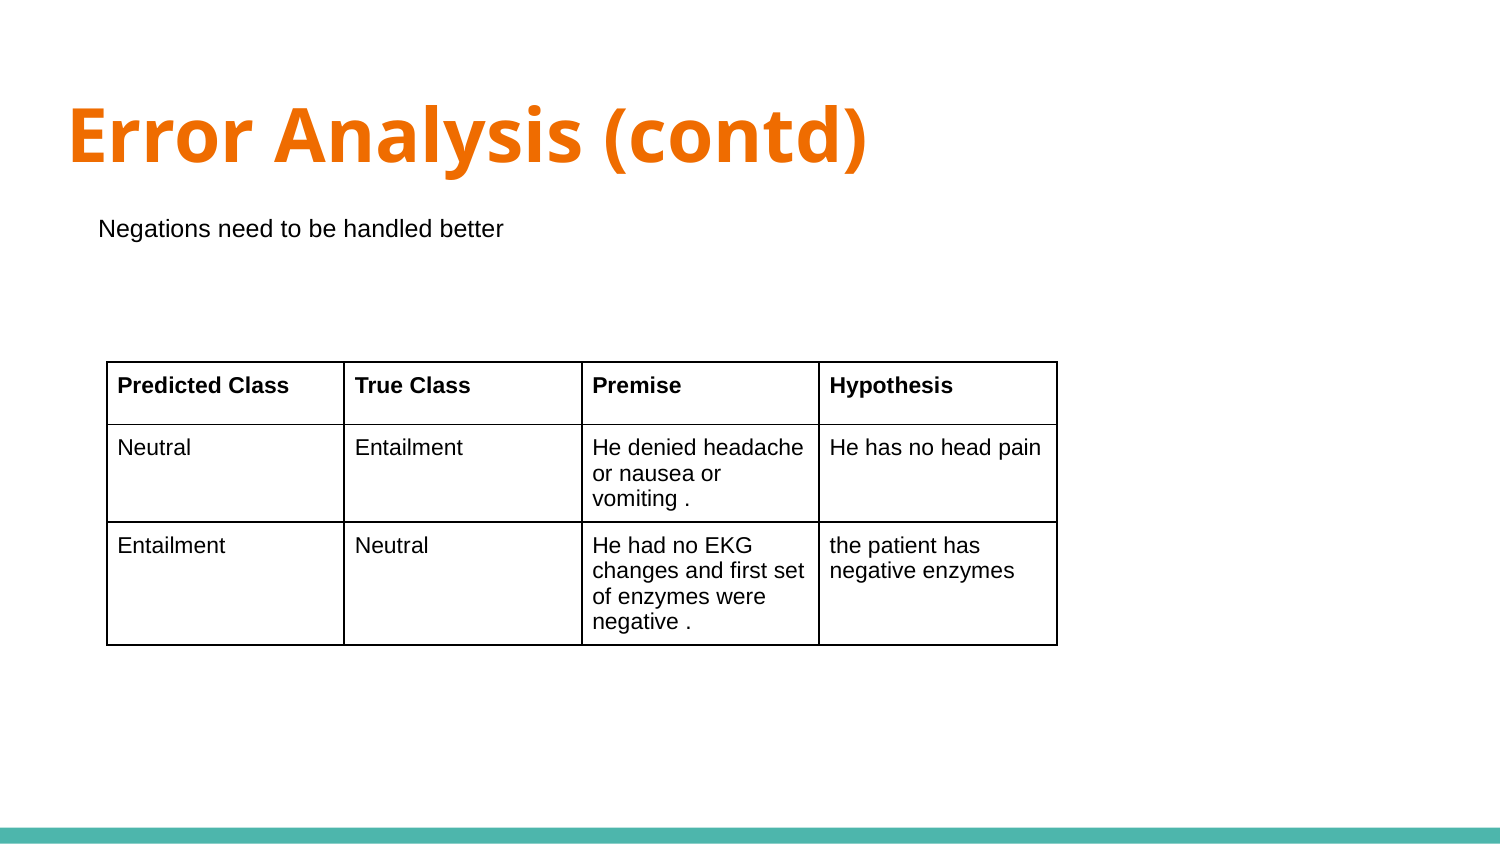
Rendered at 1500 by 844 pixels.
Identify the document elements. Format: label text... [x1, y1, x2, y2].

table_cell Entailment [345, 425, 581, 521]
table_header Premise [583, 363, 818, 424]
table_header True Class [345, 363, 581, 424]
table_cell He denied headache or nausea or vomiting . [583, 425, 818, 521]
table_cell Neutral [345, 523, 581, 644]
table_cell He has no head pain [820, 425, 1056, 521]
table_header Predicted Class [108, 363, 343, 424]
table_cell Neutral [108, 425, 343, 521]
text_box Negations need to be handled better [83, 197, 1285, 354]
table_cell the patient has negative enzymes [820, 523, 1056, 644]
table_cell Entailment [108, 523, 343, 644]
table_header Hypothesis [820, 363, 1056, 424]
title Error Analysis (contd) [51, 72, 1449, 189]
table_cell He had no EKG changes and first set of enzymes were negative . [583, 523, 818, 644]
